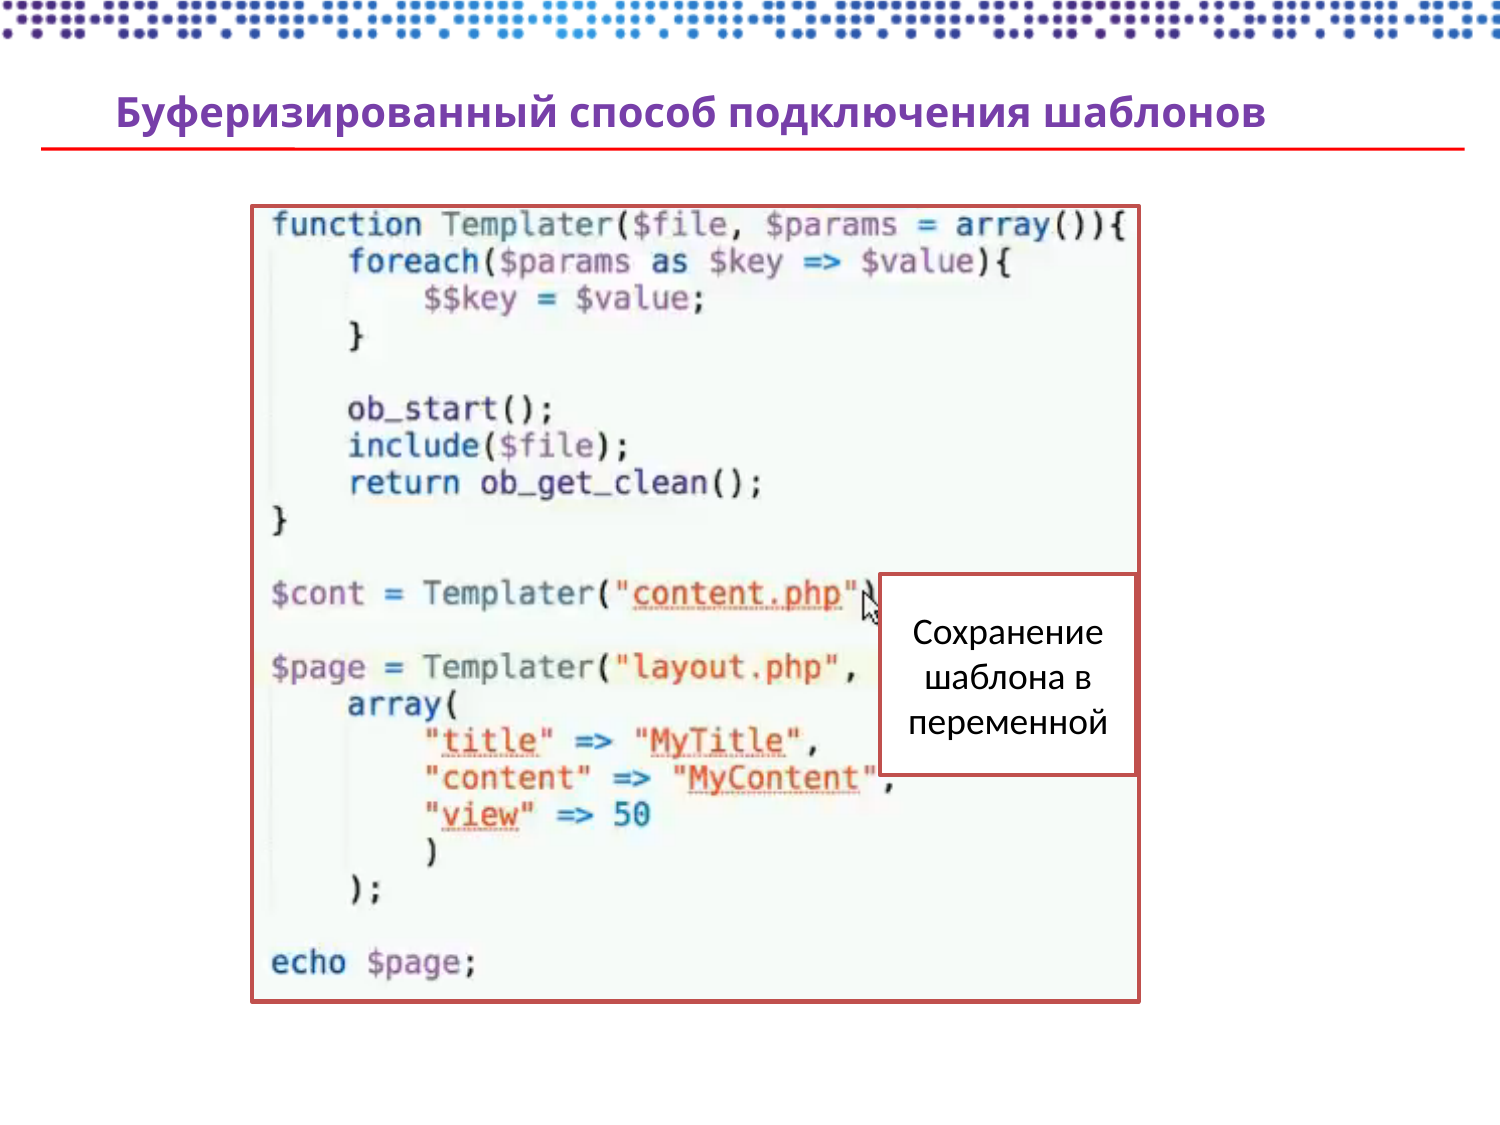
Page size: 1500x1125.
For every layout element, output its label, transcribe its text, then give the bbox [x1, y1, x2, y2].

picture [0, 0, 1500, 51]
text_box Буферизированный способ подключения шаблонов [100, 78, 1447, 143]
picture [253, 207, 1137, 1000]
